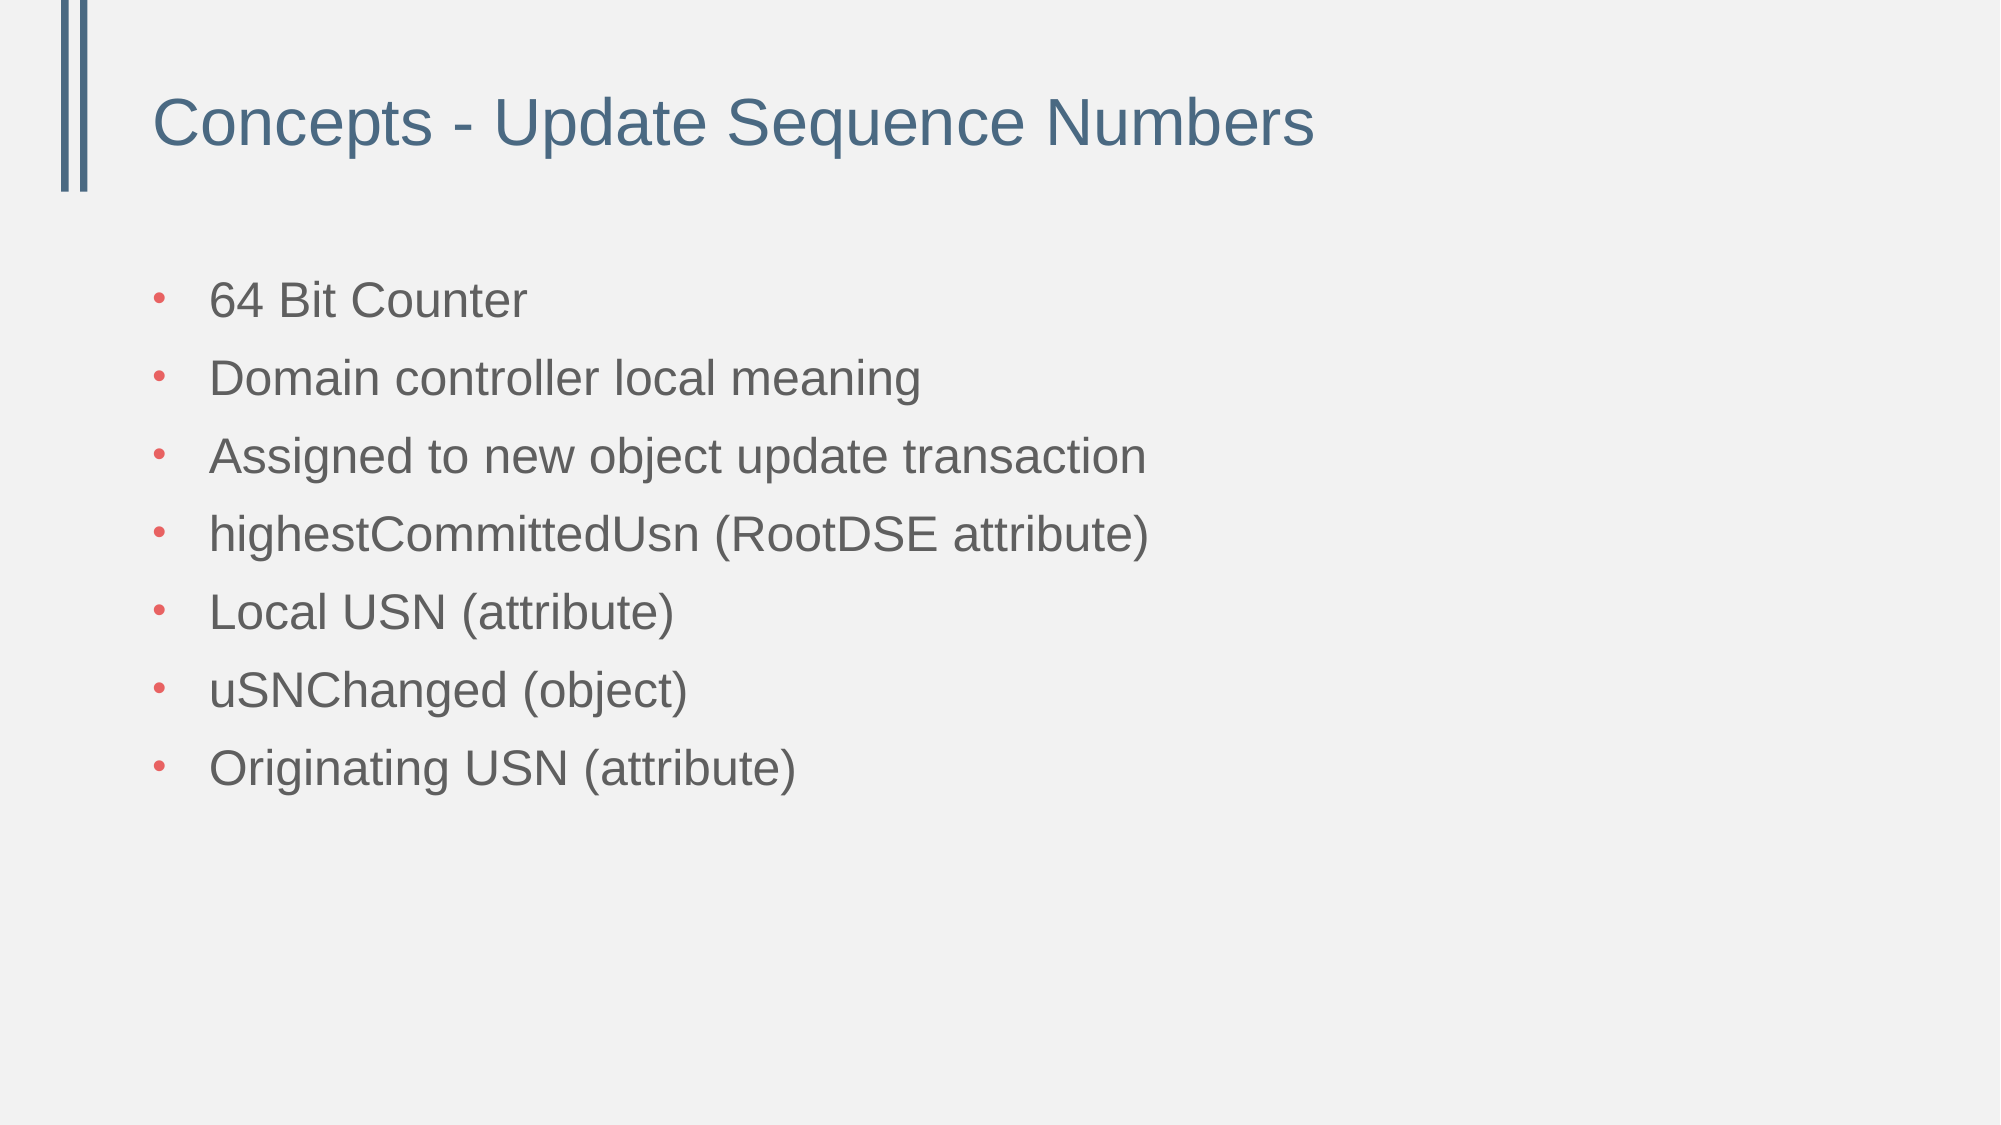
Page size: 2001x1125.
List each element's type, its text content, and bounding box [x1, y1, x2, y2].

title Concepts - Update Sequence Numbers [137, 64, 1863, 184]
text_box 64 Bit Counter Domain controller local meaning Assigned to new object update transaction highestCommittedUsn (RootDSE attribute) Local USN (attribute) uSNChanged (object) Originating USN (attribute) [137, 160, 1488, 885]
